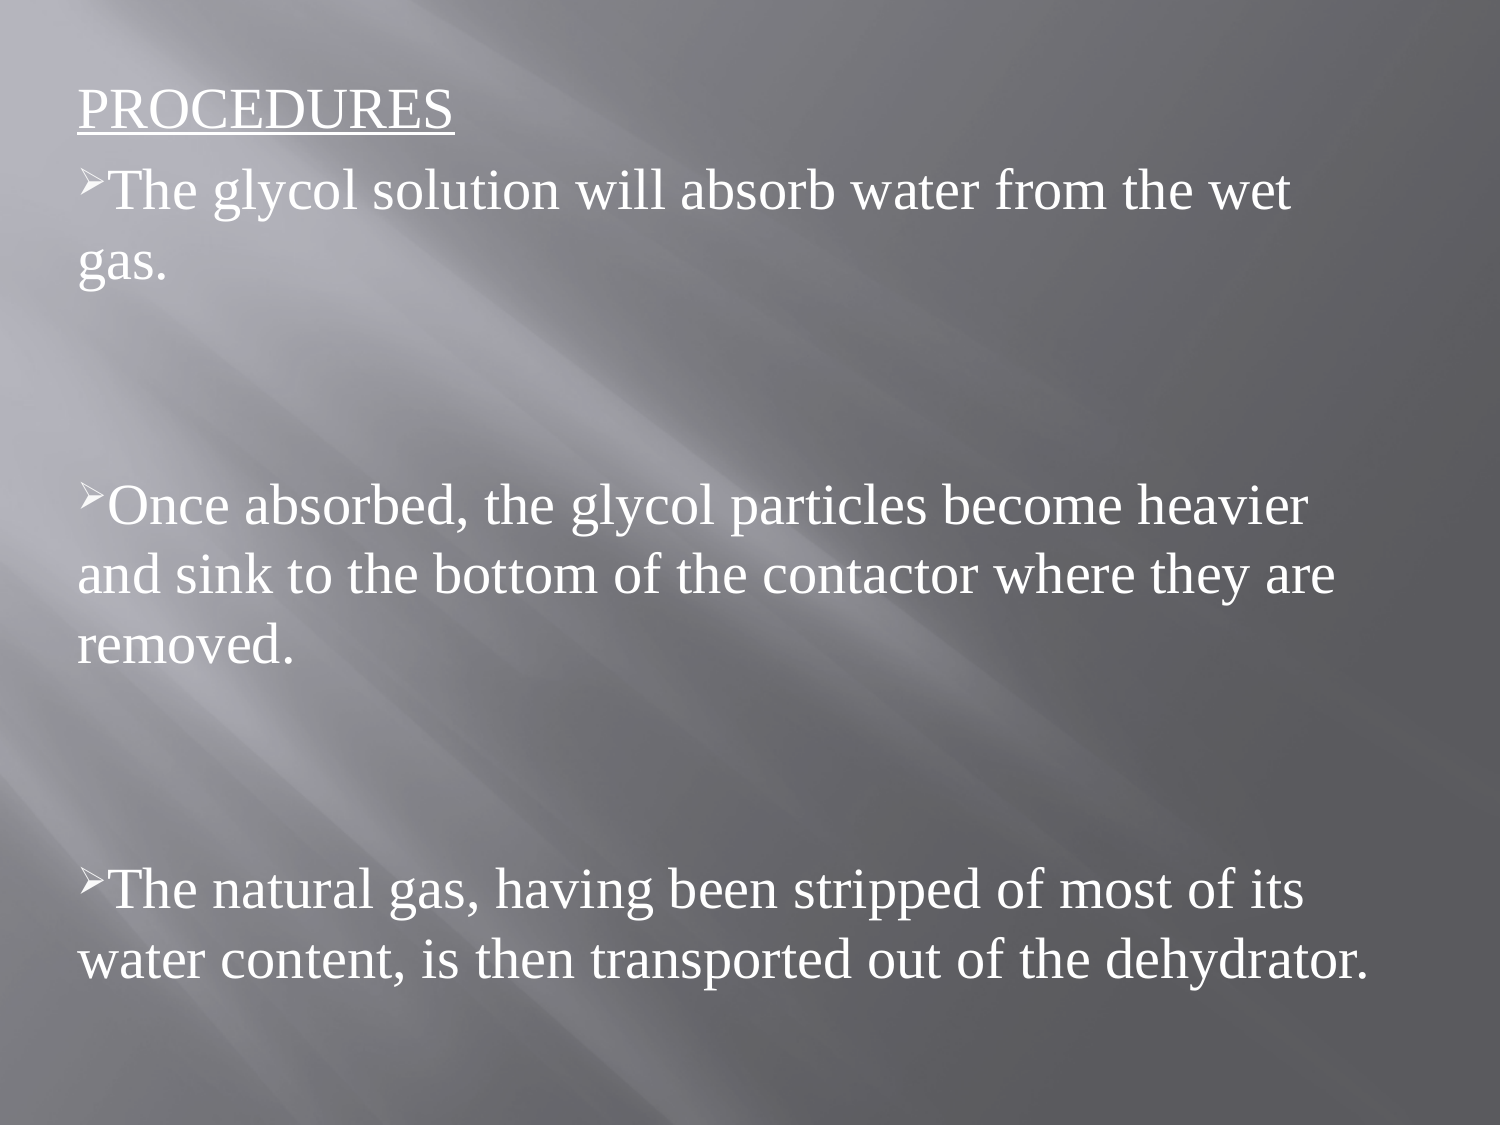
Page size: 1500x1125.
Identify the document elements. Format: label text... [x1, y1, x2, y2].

subtitle Procedures The glycol solution will absorb water from the wet gas. Once absorbed, the glycol particles become heavier and sink to the bottom of the contactor where they are removed. The natural gas, having been stripped of most of its water content, is then transported out of the dehydrator. [62, 62, 1388, 1100]
